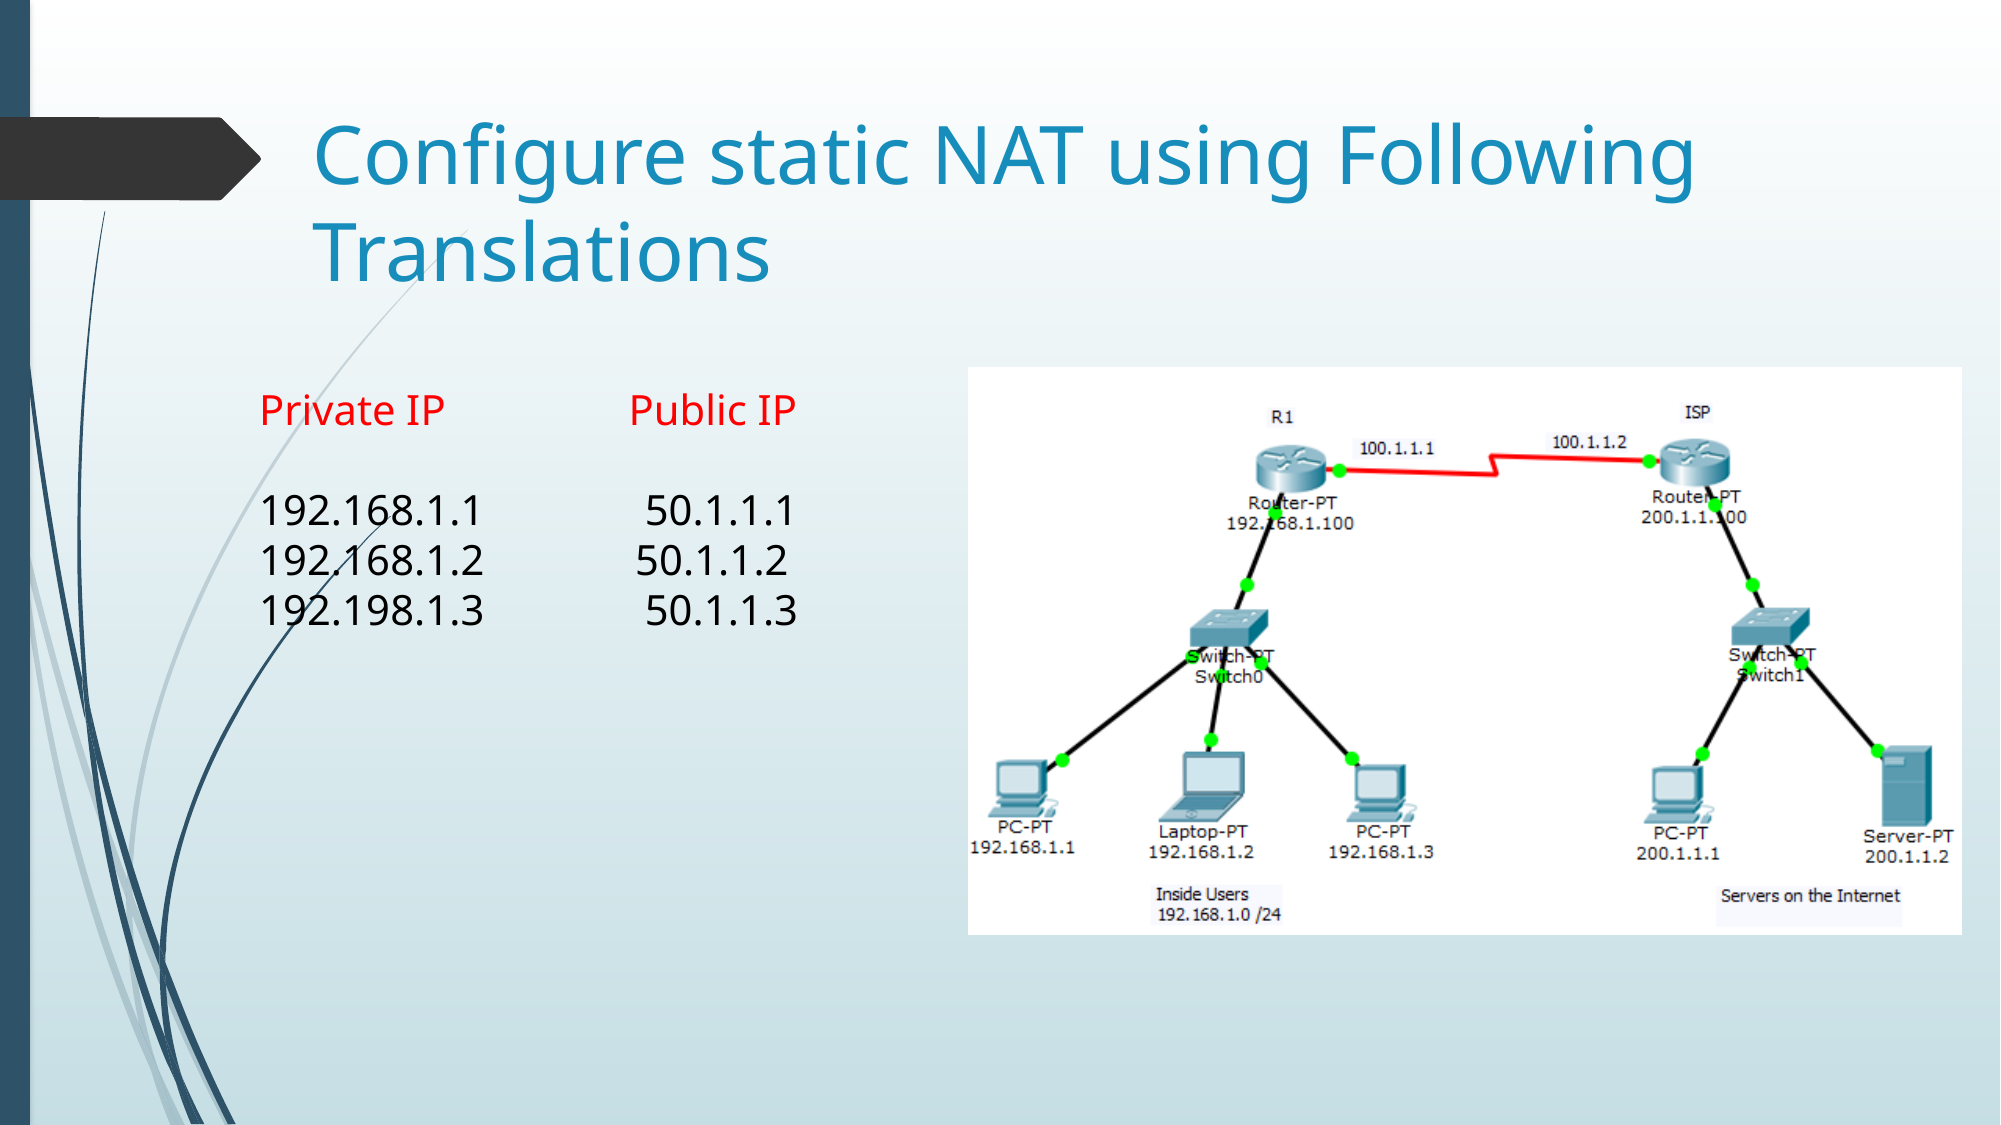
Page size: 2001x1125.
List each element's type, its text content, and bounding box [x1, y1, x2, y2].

title Configure static NAT using Following Translations [297, 96, 1760, 307]
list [968, 366, 1962, 935]
text_box Private IP Public IP 192.168.1.1 50.1.1.1 192.168.1.2 50.1.1.2 192.198.1.3 50.1.1.3 [180, 326, 1046, 782]
